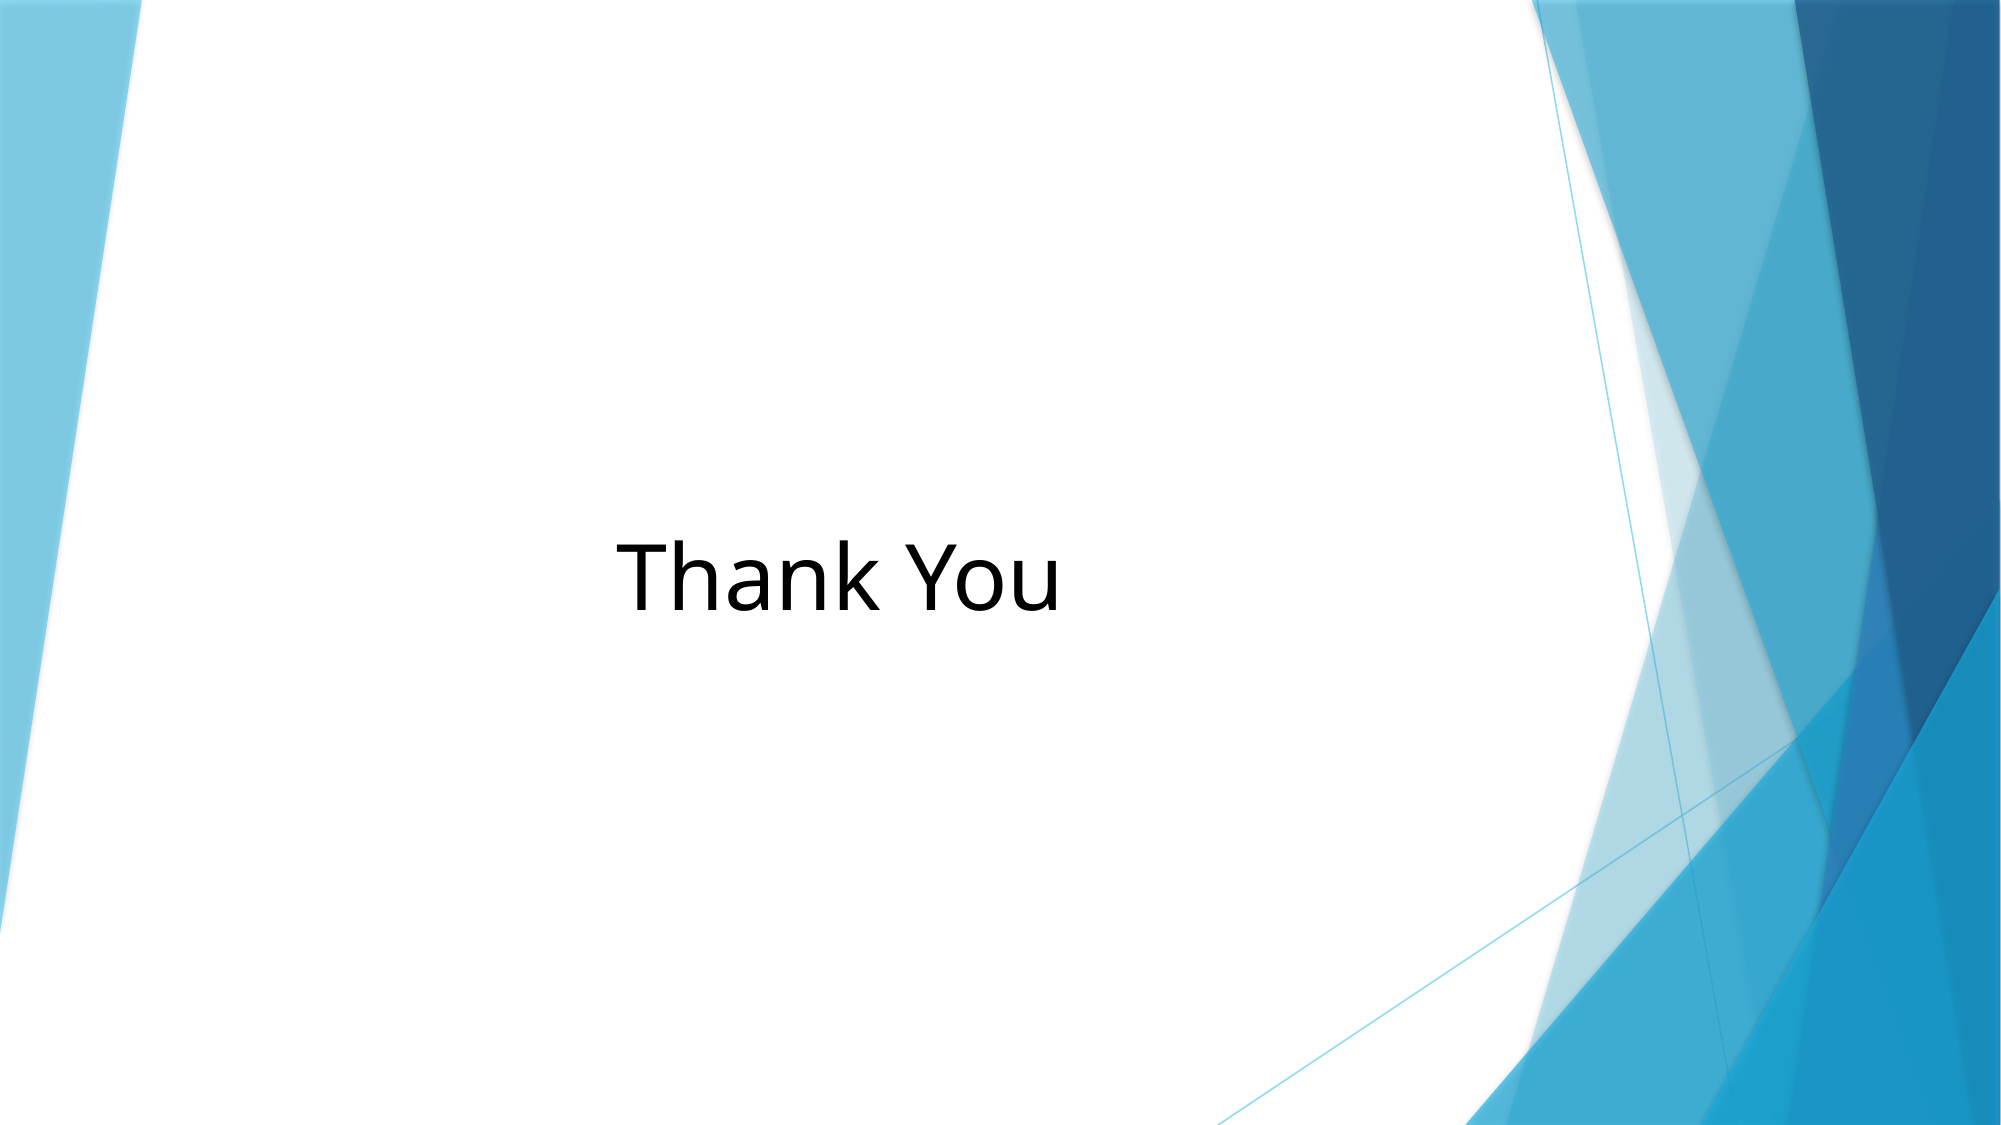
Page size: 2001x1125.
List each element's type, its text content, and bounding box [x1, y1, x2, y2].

title Thank You [601, 361, 1876, 637]
